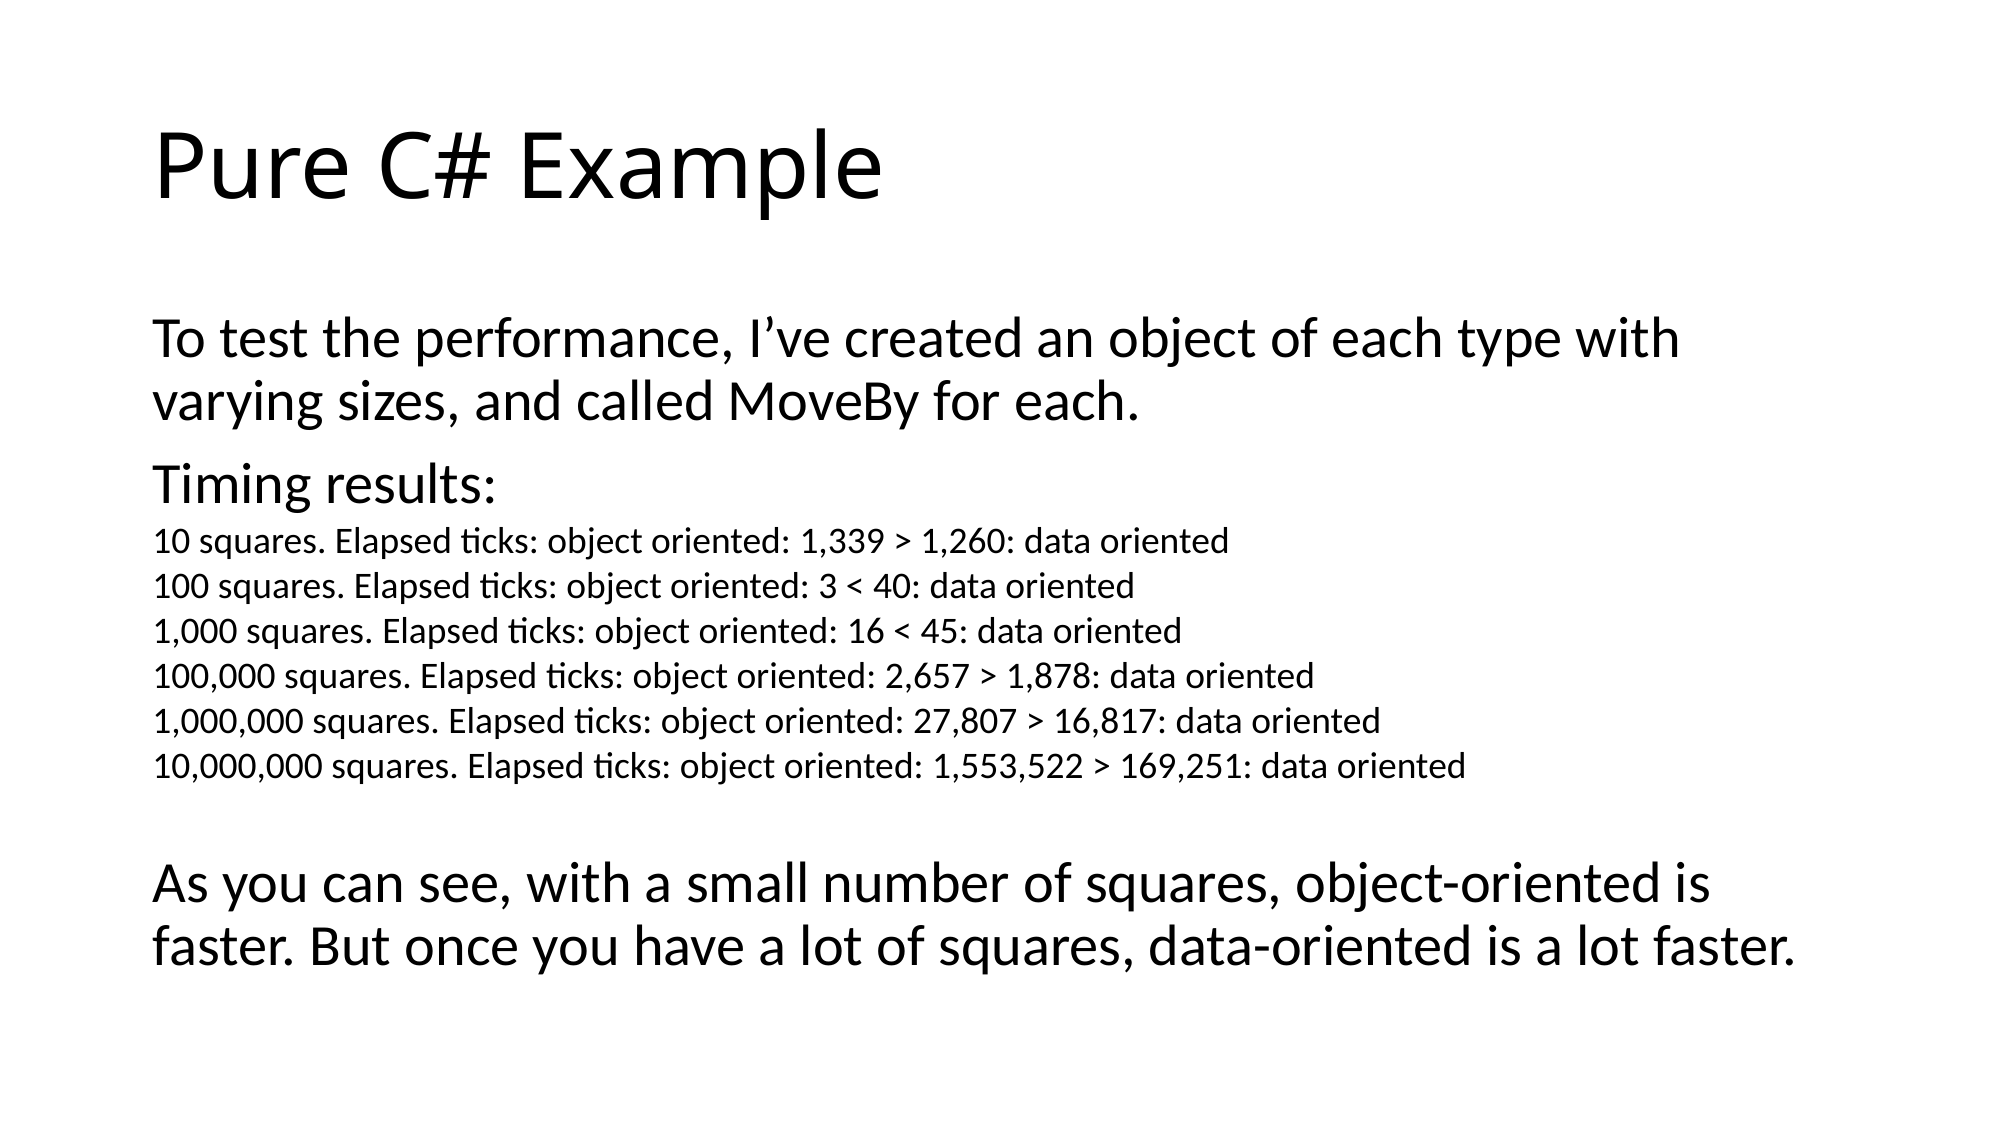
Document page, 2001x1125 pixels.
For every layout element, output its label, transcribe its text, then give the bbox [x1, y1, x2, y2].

list To test the performance, I’ve created an object of each type with varying sizes, and called MoveBy for each. Timing results: 10 squares. Elapsed ticks: object oriented: 1,339 > 1,260: data oriented 100 squares. Elapsed ticks: object oriented: 3 < 40: data oriented 1,000 squares. Elapsed ticks: object oriented: 16 < 45: data oriented 100,000 squares. Elapsed ticks: object oriented: 2,657 > 1,878: data oriented 1,000,000 squares. Elapsed ticks: object oriented: 27,807 > 16,817: data oriented 10,000,000 squares. Elapsed ticks: object oriented: 1,553,522 > 169,251: data oriented As you can see, with a small number of squares, object-oriented is faster. But once you have a lot of squares, data-oriented is a lot faster. [137, 299, 1863, 1014]
title Pure C# Example [137, 59, 1863, 278]
